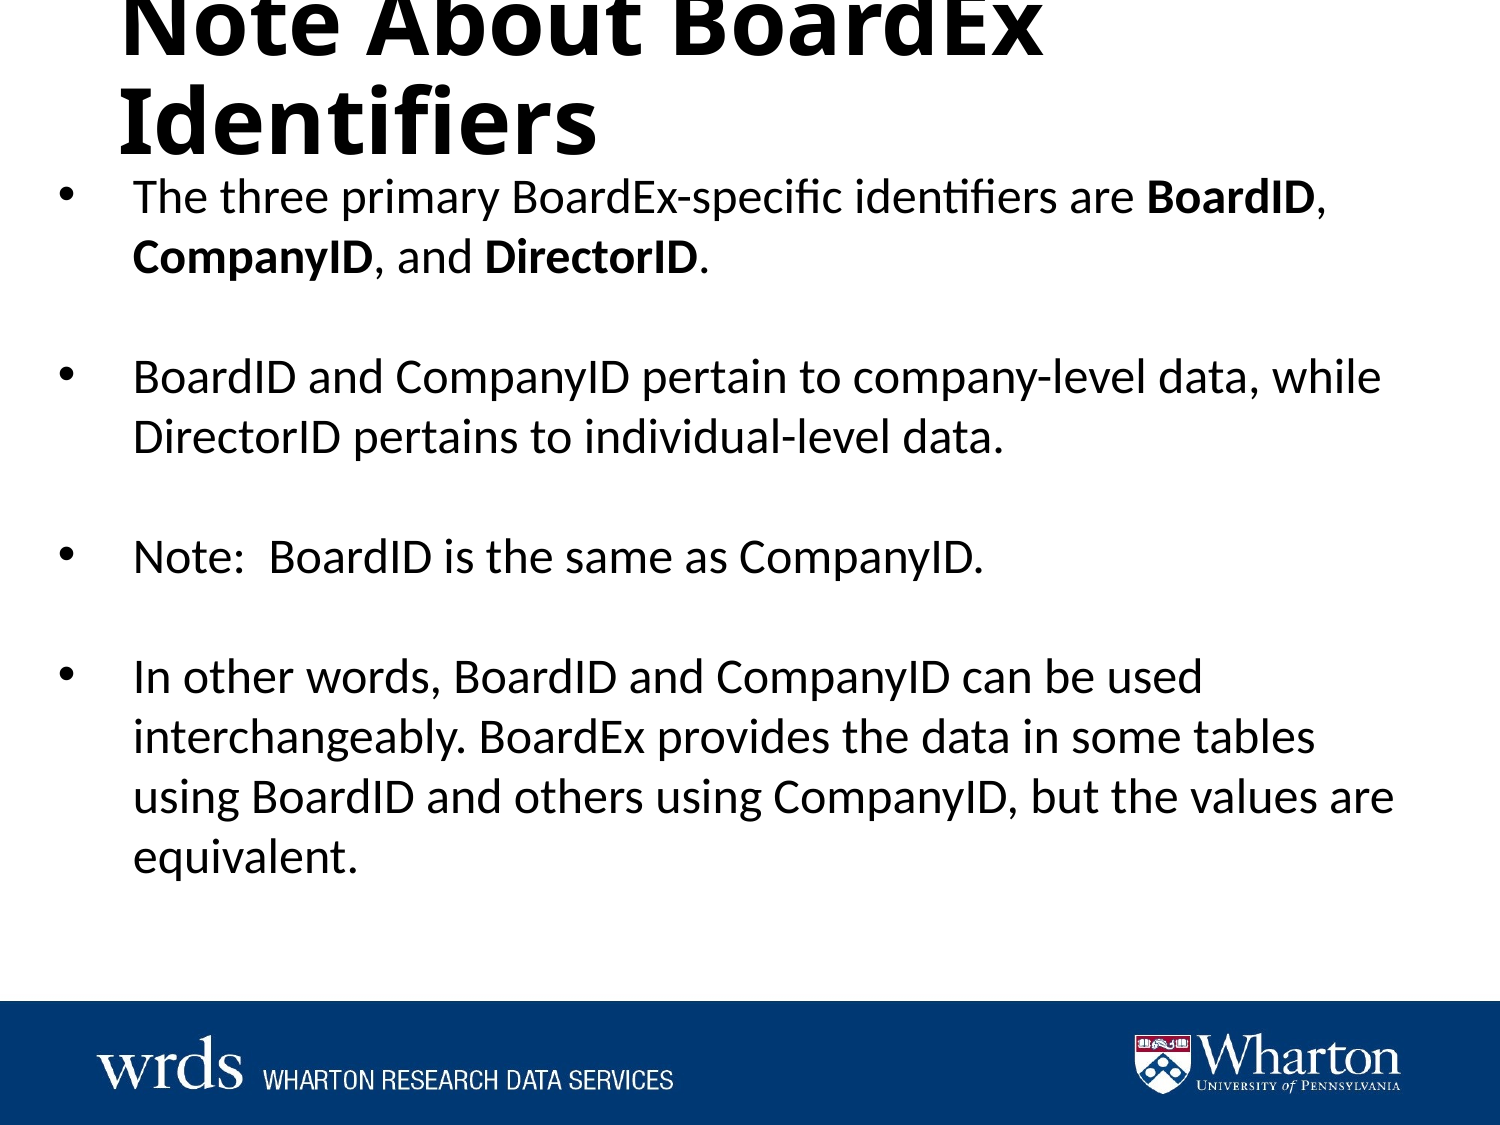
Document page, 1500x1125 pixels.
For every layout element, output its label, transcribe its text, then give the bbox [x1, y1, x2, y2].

picture [0, 84, 1500, 1125]
title Note About BoardEx Identifiers [103, 0, 1397, 84]
